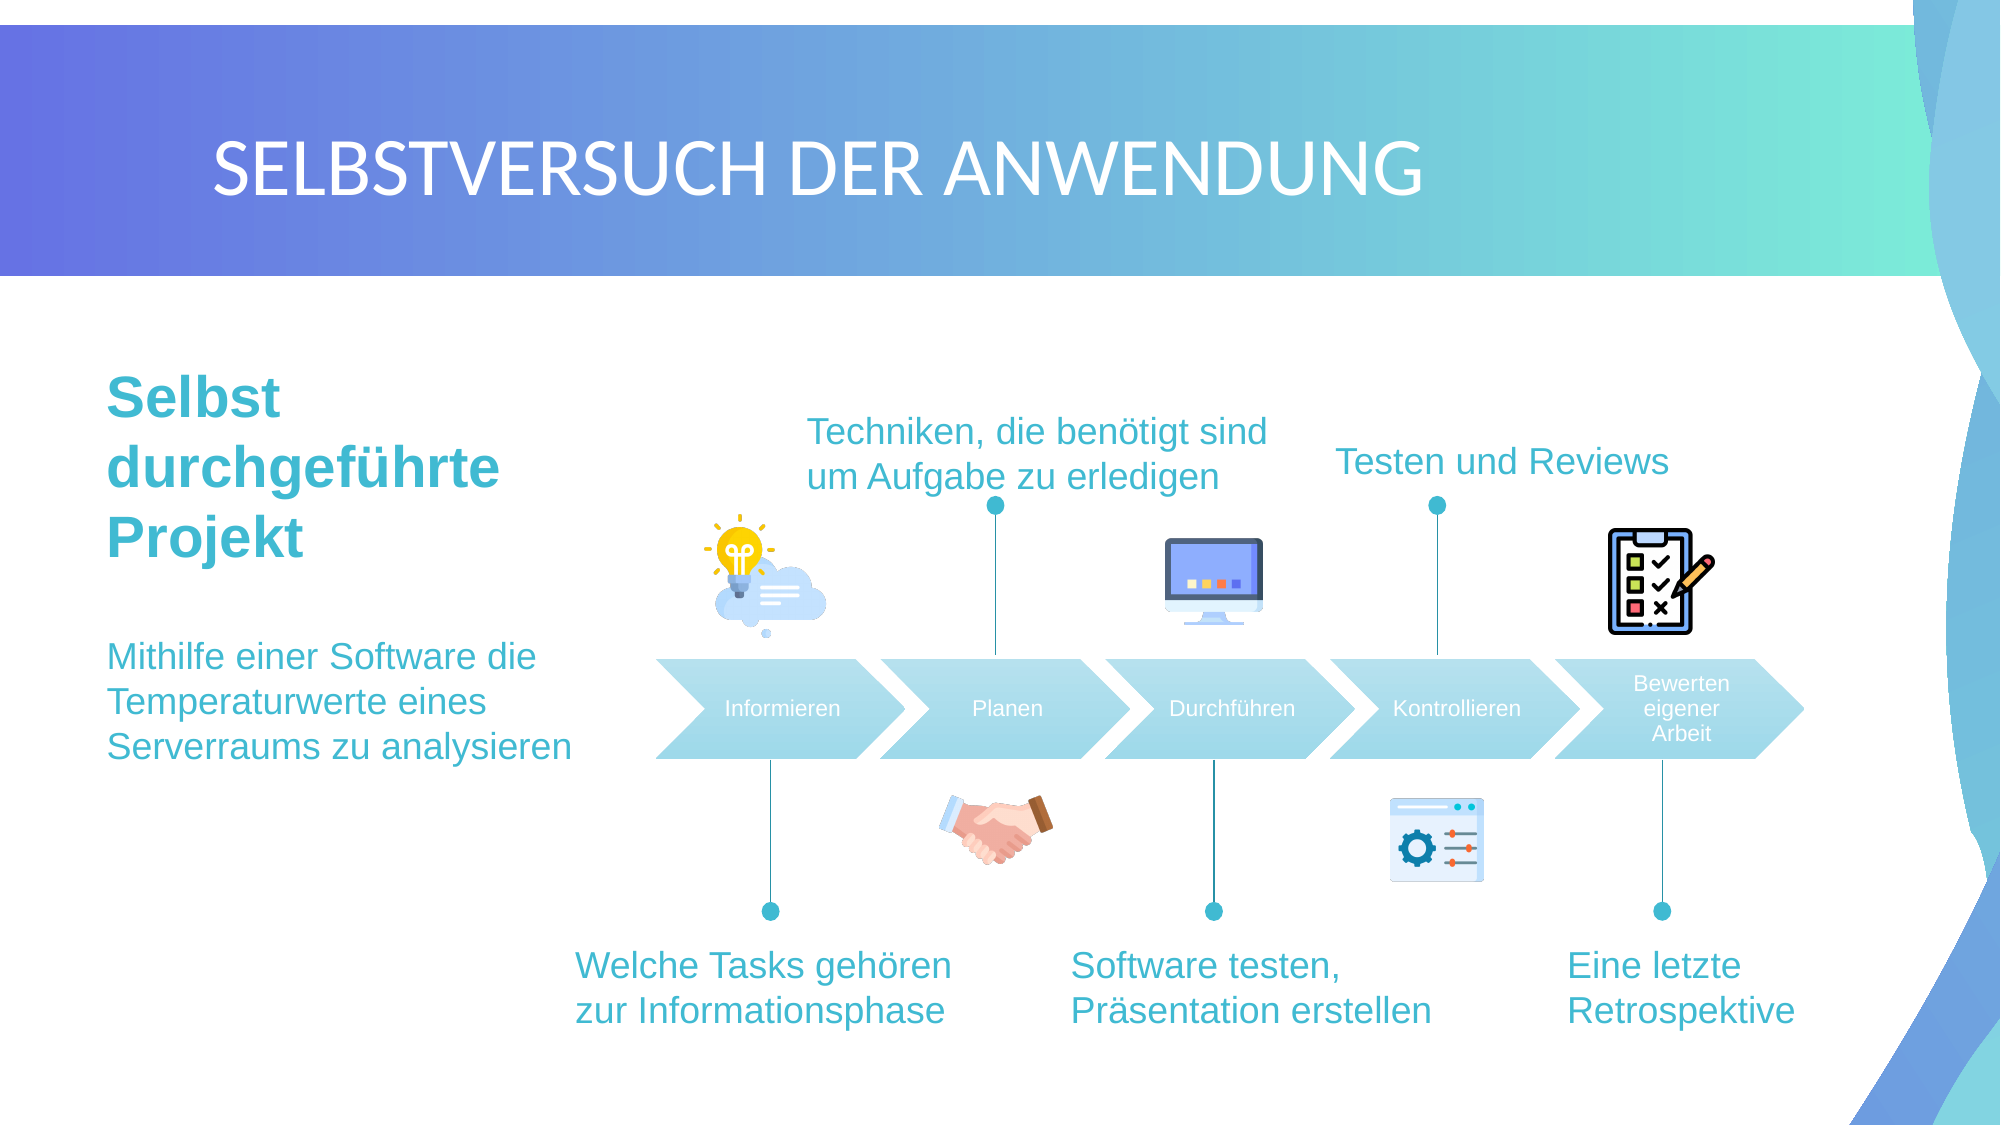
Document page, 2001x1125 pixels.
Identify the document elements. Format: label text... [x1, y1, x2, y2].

text_box Selbst durchgeführte Projekt [91, 352, 672, 577]
picture [1165, 532, 1263, 630]
text_box Techniken, die benötigt sind um Aufgabe zu erledigen [791, 399, 1321, 465]
text_box Testen und Reviews [1321, 429, 1695, 465]
picture [939, 773, 1054, 887]
text_box Welche Tasks gehören zur Informationsphase [560, 933, 981, 1039]
title Selbstversuch der Anwendung [197, 46, 1803, 295]
picture [1390, 793, 1485, 887]
text_box Mithilfe einer Software die Temperaturwerte eines Serverraums zu analysieren [91, 579, 648, 775]
text_box Eine letzte Retrospektive [1552, 933, 1837, 1039]
text_box Software testen, Präsentation erstellen [1055, 956, 1493, 1039]
picture [1608, 527, 1715, 635]
picture [703, 514, 828, 639]
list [655, 470, 1805, 948]
